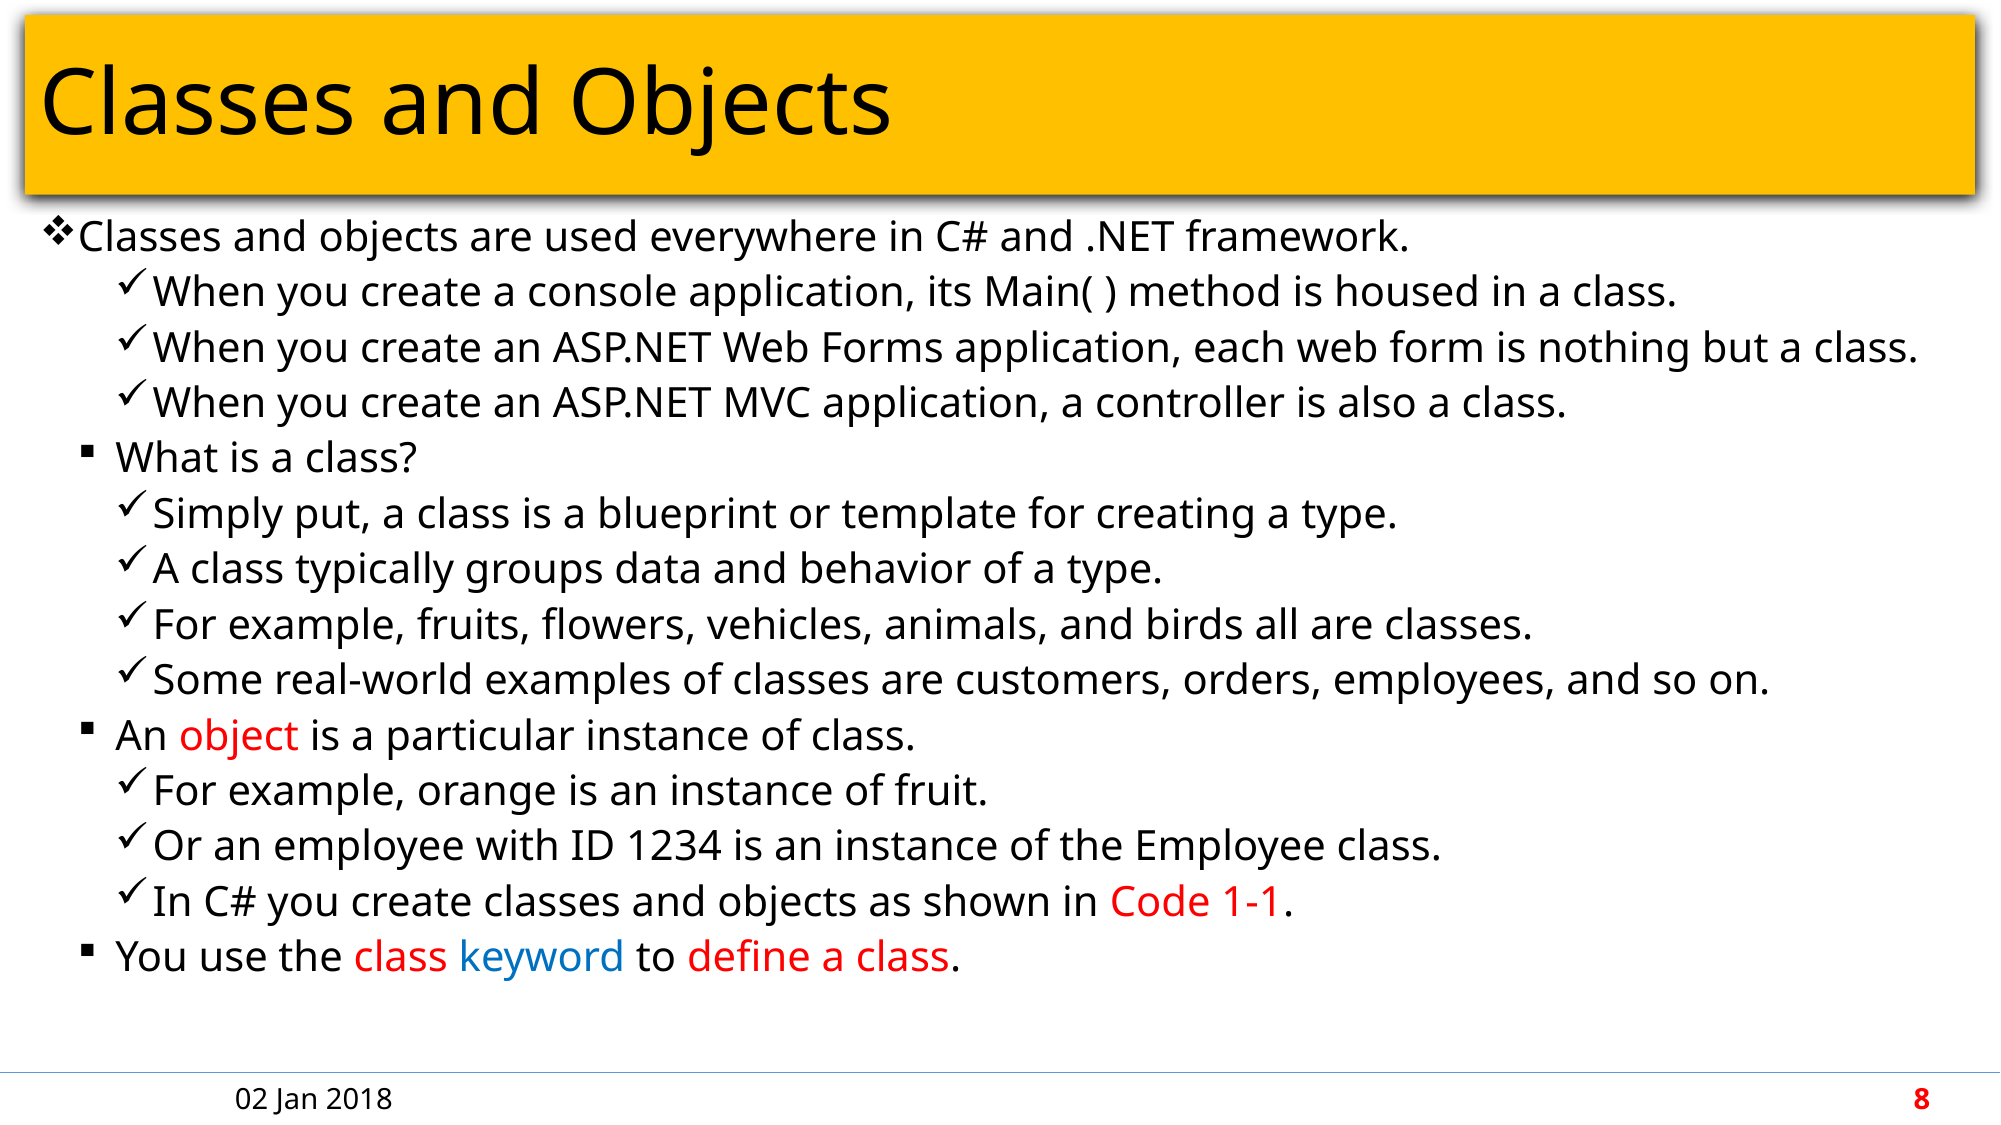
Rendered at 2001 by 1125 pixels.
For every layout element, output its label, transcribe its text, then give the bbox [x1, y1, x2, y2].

slide_number 8 [1495, 1072, 1946, 1115]
list Classes and objects are used everywhere in C# and .NET framework. When you create a console application, its Main( ) method is housed in a class. When you create an ASP.NET Web Forms application, each web form is nothing but a class. When you create an ASP.NET MVC application, a controller is also a class. What is a class? Simply put, a class is a blueprint or template for creating a type. A class typically groups data and behavior of a type. For example, fruits, flowers, vehicles, animals, and birds all are classes. Some real-world examples of classes are customers, orders, employees, and so on. An object is a particular instance of class. For example, orange is an instance of fruit. Or an employee with ID 1234 is an instance of the Employee class. In C# you create classes and objects as shown in Code 1-1. You use the class keyword to define a class. [24, 208, 1975, 1063]
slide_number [220, 1072, 671, 1115]
title Classes and Objects [24, 14, 1975, 195]
